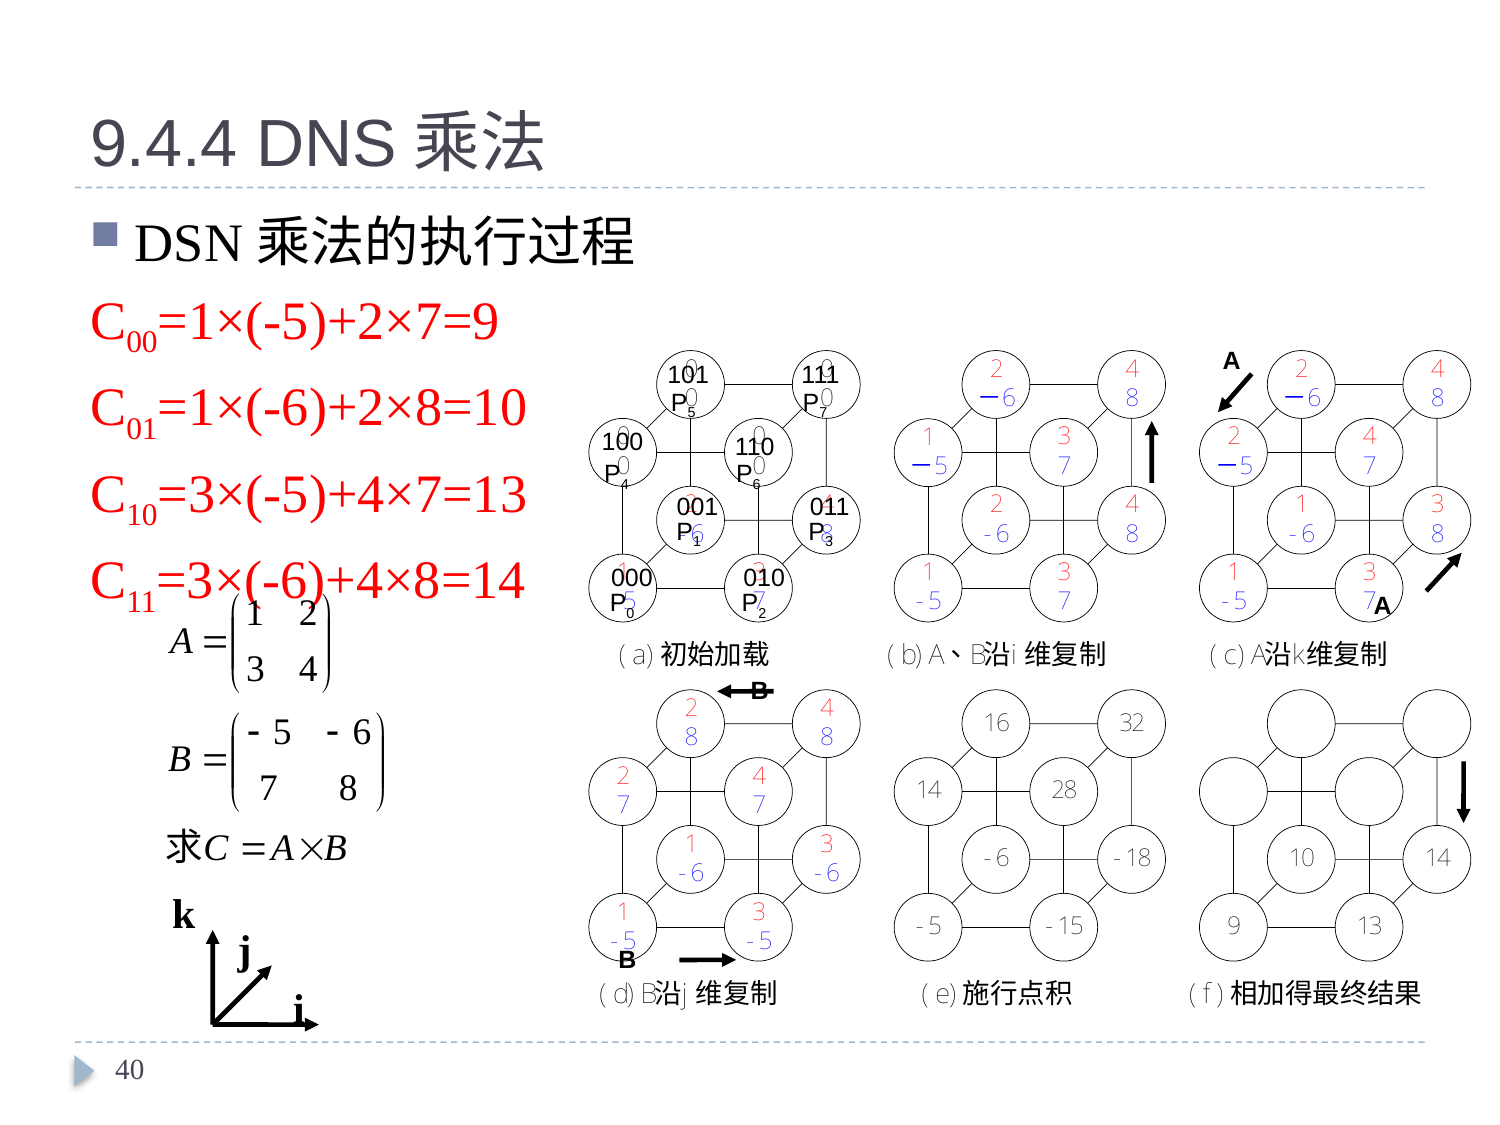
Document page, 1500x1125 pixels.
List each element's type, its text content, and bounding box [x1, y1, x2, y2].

list DSN乘法的执行过程 C00=1×(-5)+2×7=9 C01=1×(-6)+2×8=10 C10=3×(-5)+4×7=13 C11=3×(-6)+4×8=14 [74, 199, 1426, 1011]
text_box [161, 587, 396, 875]
slide_number 40 [100, 1042, 426, 1103]
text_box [584, 345, 1476, 1095]
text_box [194, 894, 349, 1036]
title 9.4.4 DNS乘法 [74, 24, 1426, 188]
